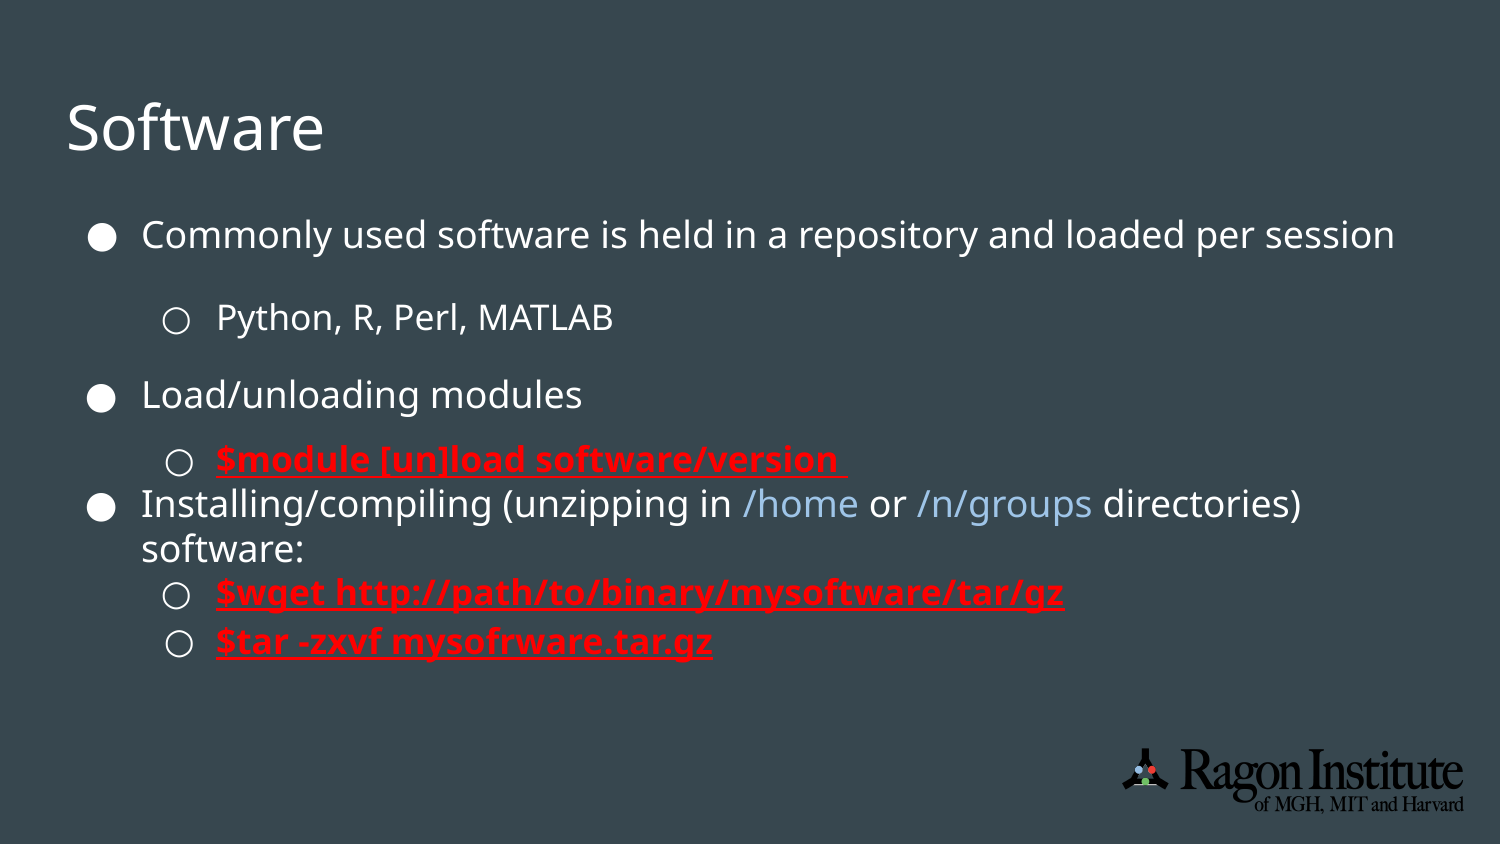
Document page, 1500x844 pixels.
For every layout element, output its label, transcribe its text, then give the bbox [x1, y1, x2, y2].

title Software [51, 72, 1449, 167]
picture [1122, 742, 1464, 816]
list Commonly used software is held in a repository and loaded per session Python, R, Perl, MATLAB Load/unloading modules $module [un]load software/version Installing/compiling (unzipping in /home or /n/groups directories) software: $wget http://path/to/binary/mysoftware/tar/gz $tar -zxvf mysofrware.tar.gz [51, 189, 1449, 750]
